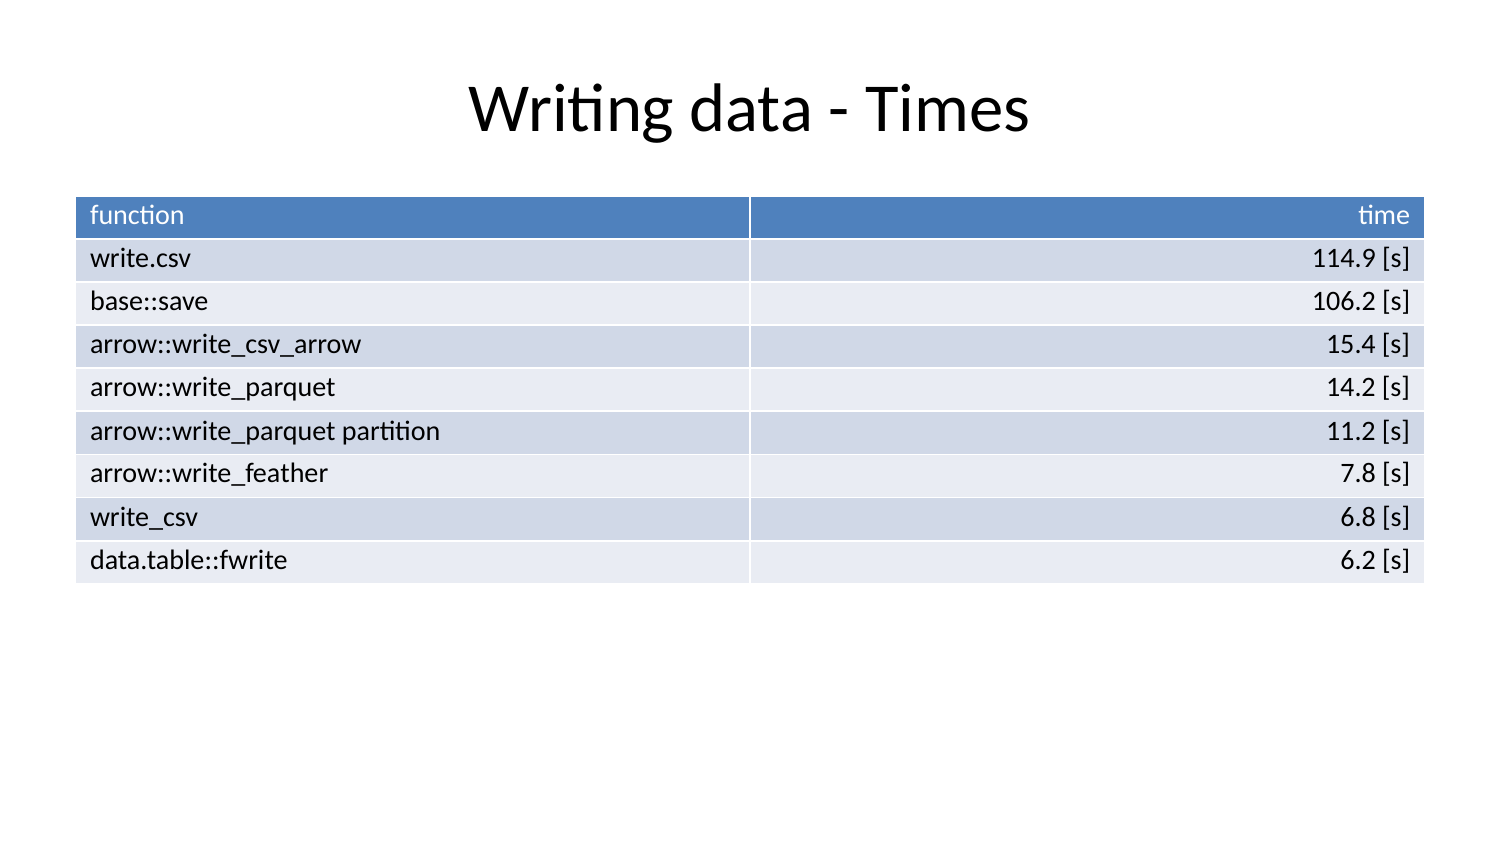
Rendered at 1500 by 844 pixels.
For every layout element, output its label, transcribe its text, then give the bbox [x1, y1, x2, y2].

table_cell 6.8 [s] [751, 498, 1424, 540]
table_cell arrow::write_csv_arrow [76, 326, 749, 367]
table_cell 11.2 [s] [751, 412, 1424, 454]
table_cell arrow::write_parquet partition [76, 412, 749, 454]
table_cell 106.2 [s] [751, 283, 1424, 324]
table_cell write_csv [76, 498, 749, 540]
table_cell arrow::write_parquet [76, 369, 749, 410]
table_cell 7.8 [s] [751, 455, 1424, 497]
table_cell data.table::fwrite [76, 542, 749, 583]
table_header function [76, 197, 749, 238]
title Writing data - Times [75, 33, 1425, 175]
table_cell arrow::write_feather [76, 455, 749, 497]
table_cell 15.4 [s] [751, 326, 1424, 367]
table_cell base::save [76, 283, 749, 324]
table_cell 6.2 [s] [751, 542, 1424, 583]
table_cell write.csv [76, 240, 749, 281]
table_cell 14.2 [s] [751, 369, 1424, 410]
table_header time [751, 197, 1424, 238]
table_cell 114.9 [s] [751, 240, 1424, 281]
